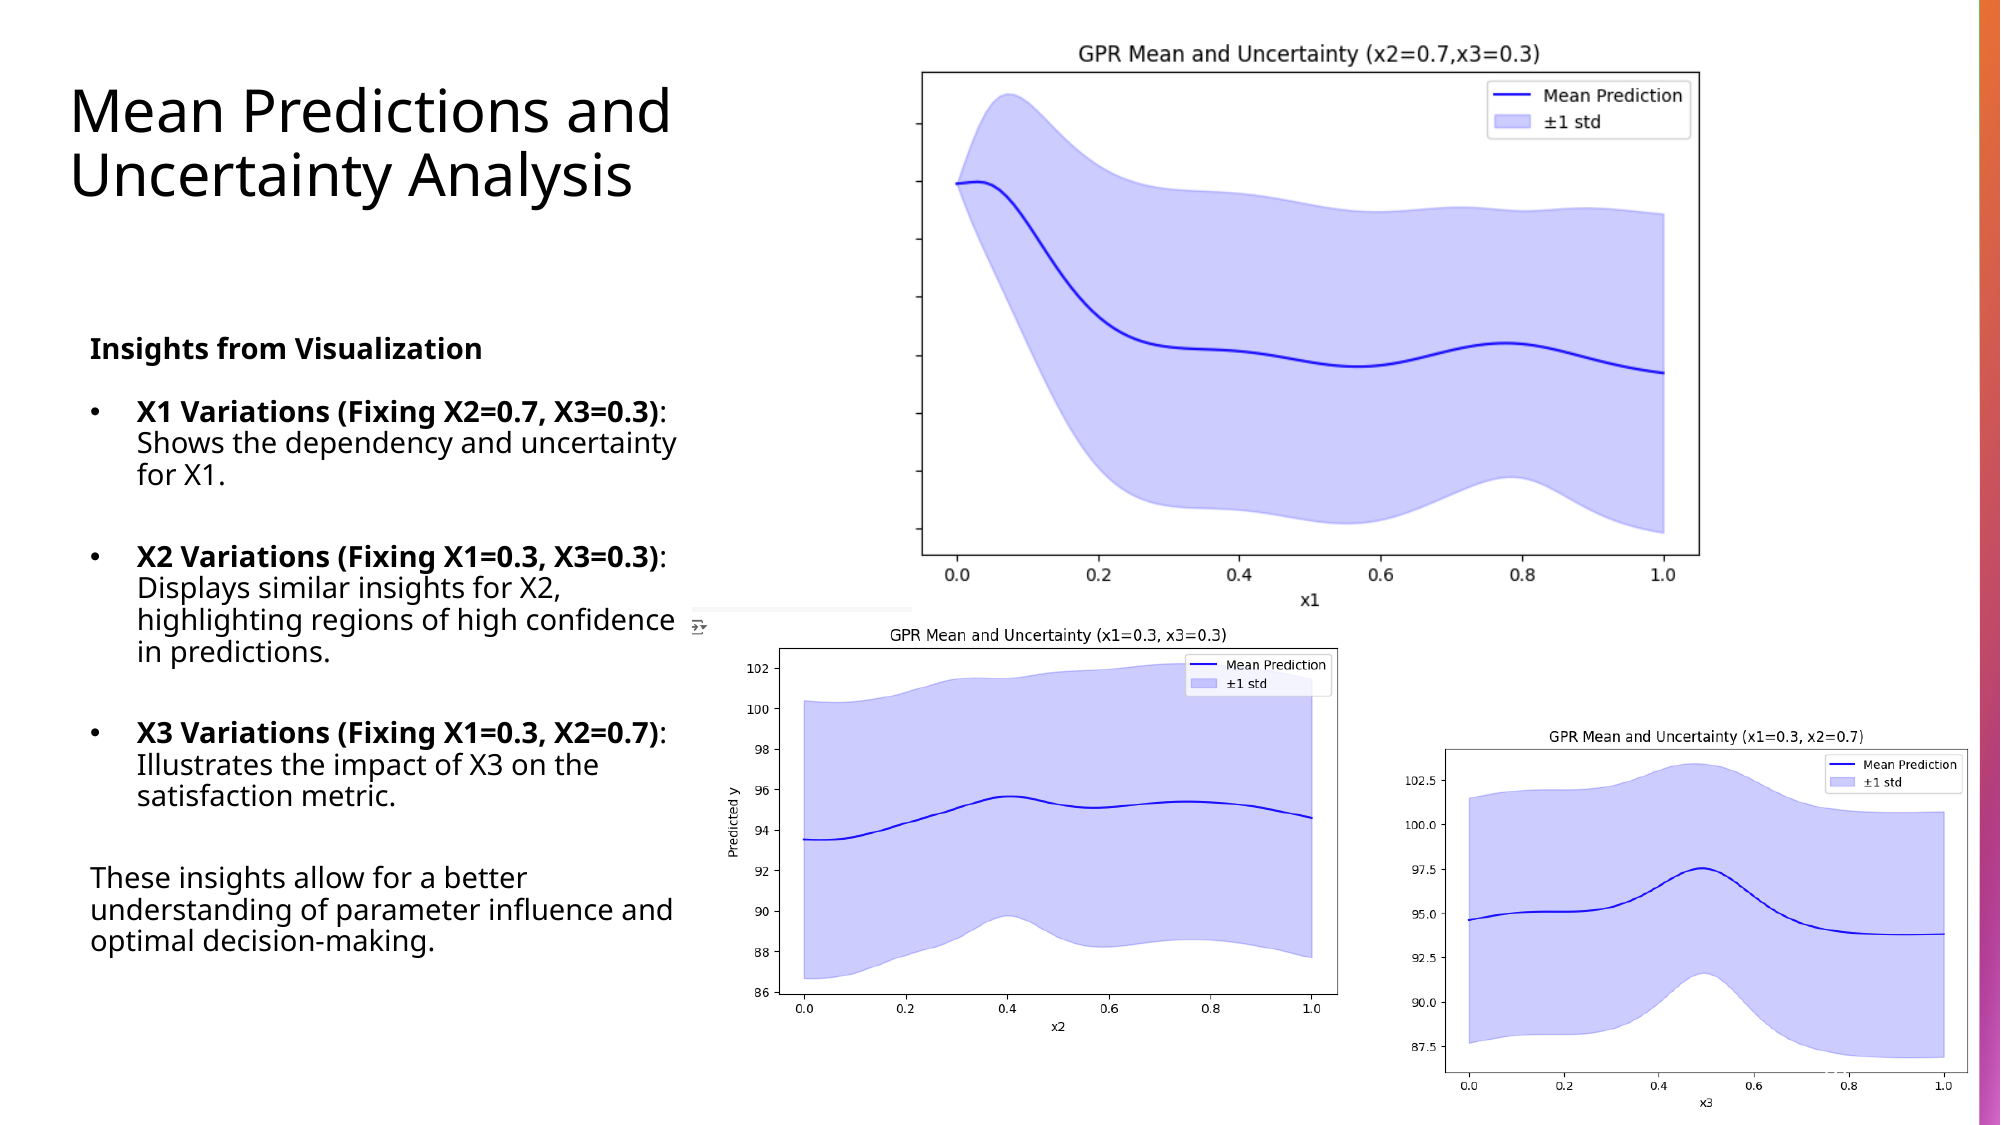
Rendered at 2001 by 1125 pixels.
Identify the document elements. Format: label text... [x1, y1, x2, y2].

picture [691, 33, 1746, 1044]
picture [1405, 717, 1979, 1125]
title Mean Predictions and Uncertainty Analysis [54, 70, 694, 217]
text_box Insights from Visualization X1 Variations (Fixing X2=0.7, X3=0.3): Shows the dependency and uncertainty for X1. X2 Variations (Fixing X1=0.3, X3=0.3): Displays similar insights for X2, highlighting regions of high confidence in predictions. X3 Variations (Fixing X1=0.3, X2=0.7): Illustrates the impact of X3 on the satisfaction metric. These insights allow for a better understanding of parameter influence and optimal decision-making. [75, 326, 694, 982]
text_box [1979, 0, 2000, 1125]
